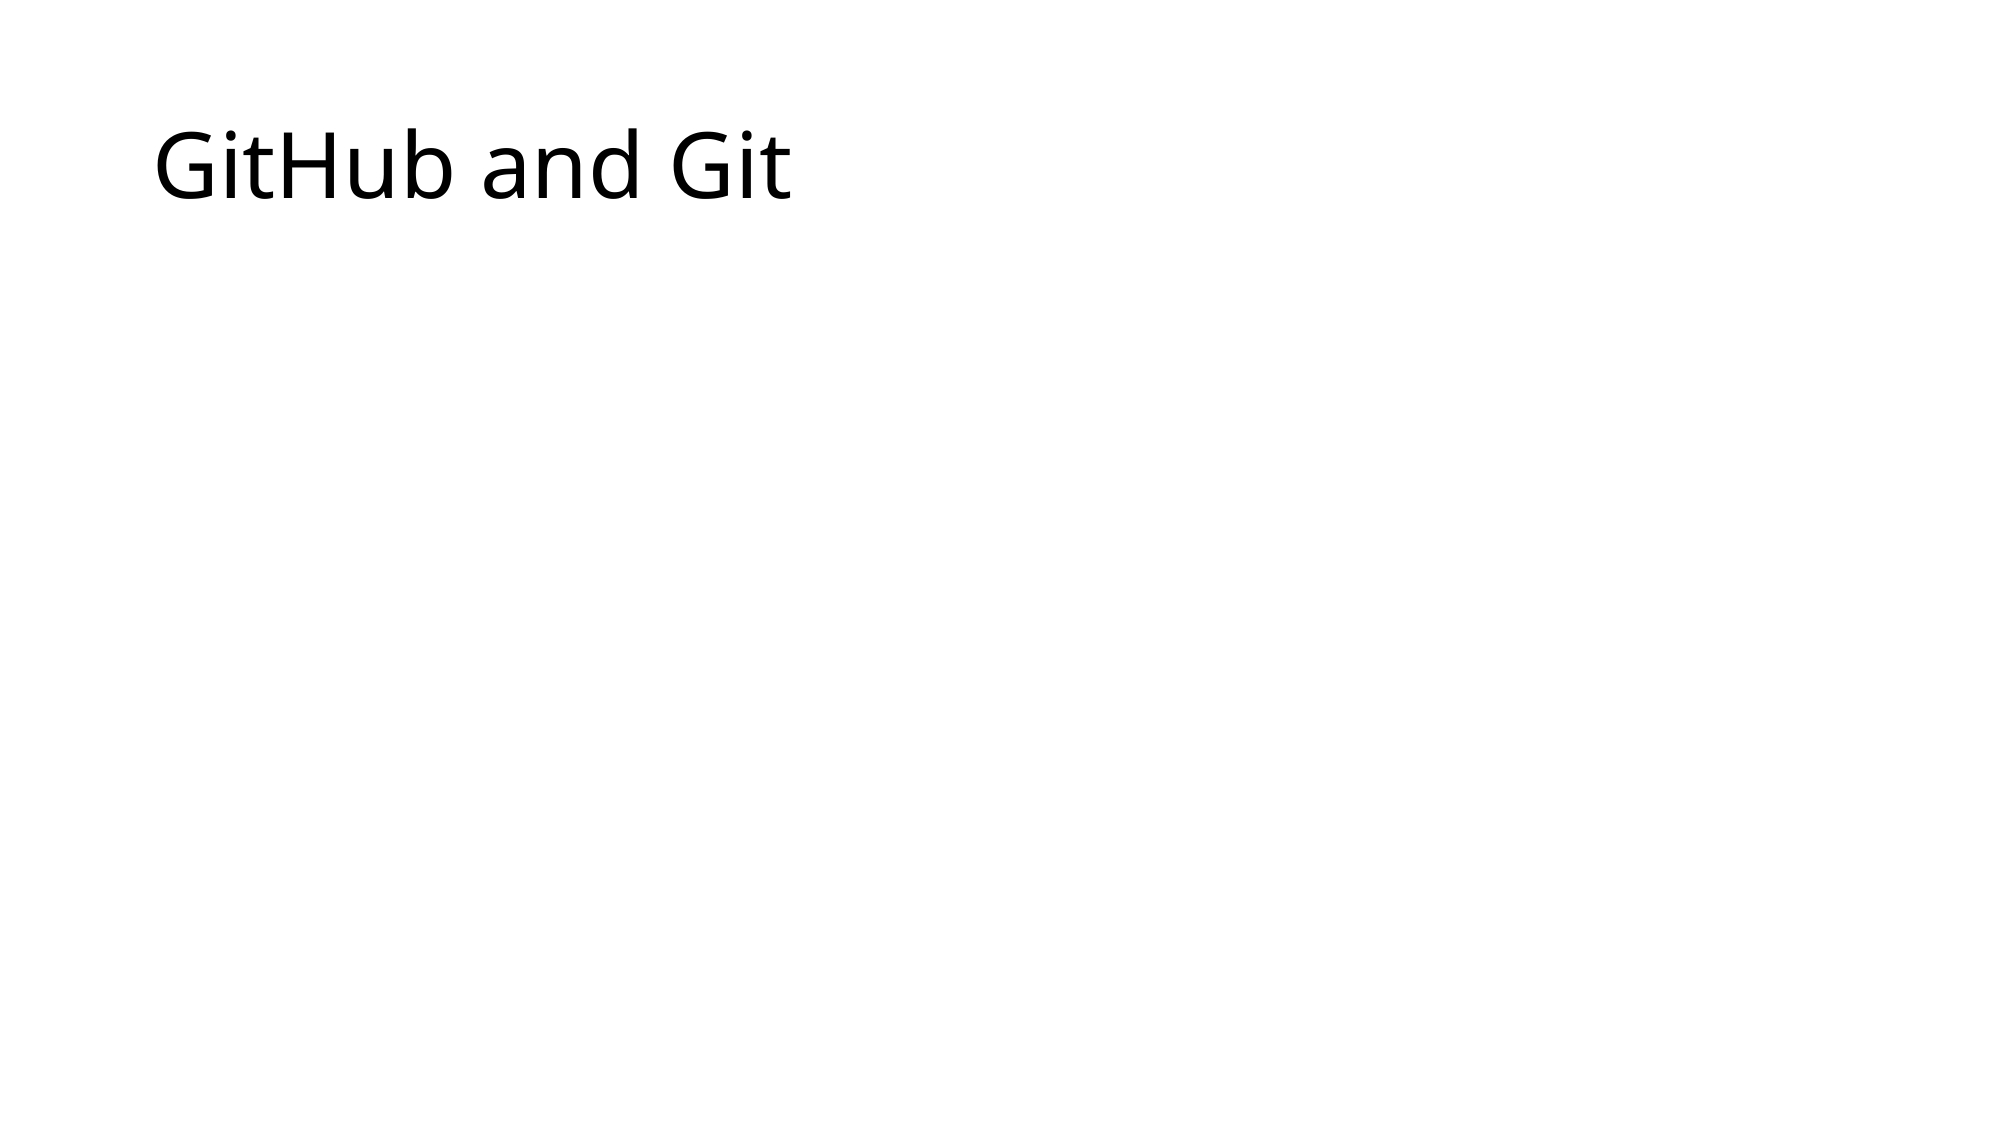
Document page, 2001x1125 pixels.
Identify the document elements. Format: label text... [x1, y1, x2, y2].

title GitHub and Git [137, 59, 1863, 278]
